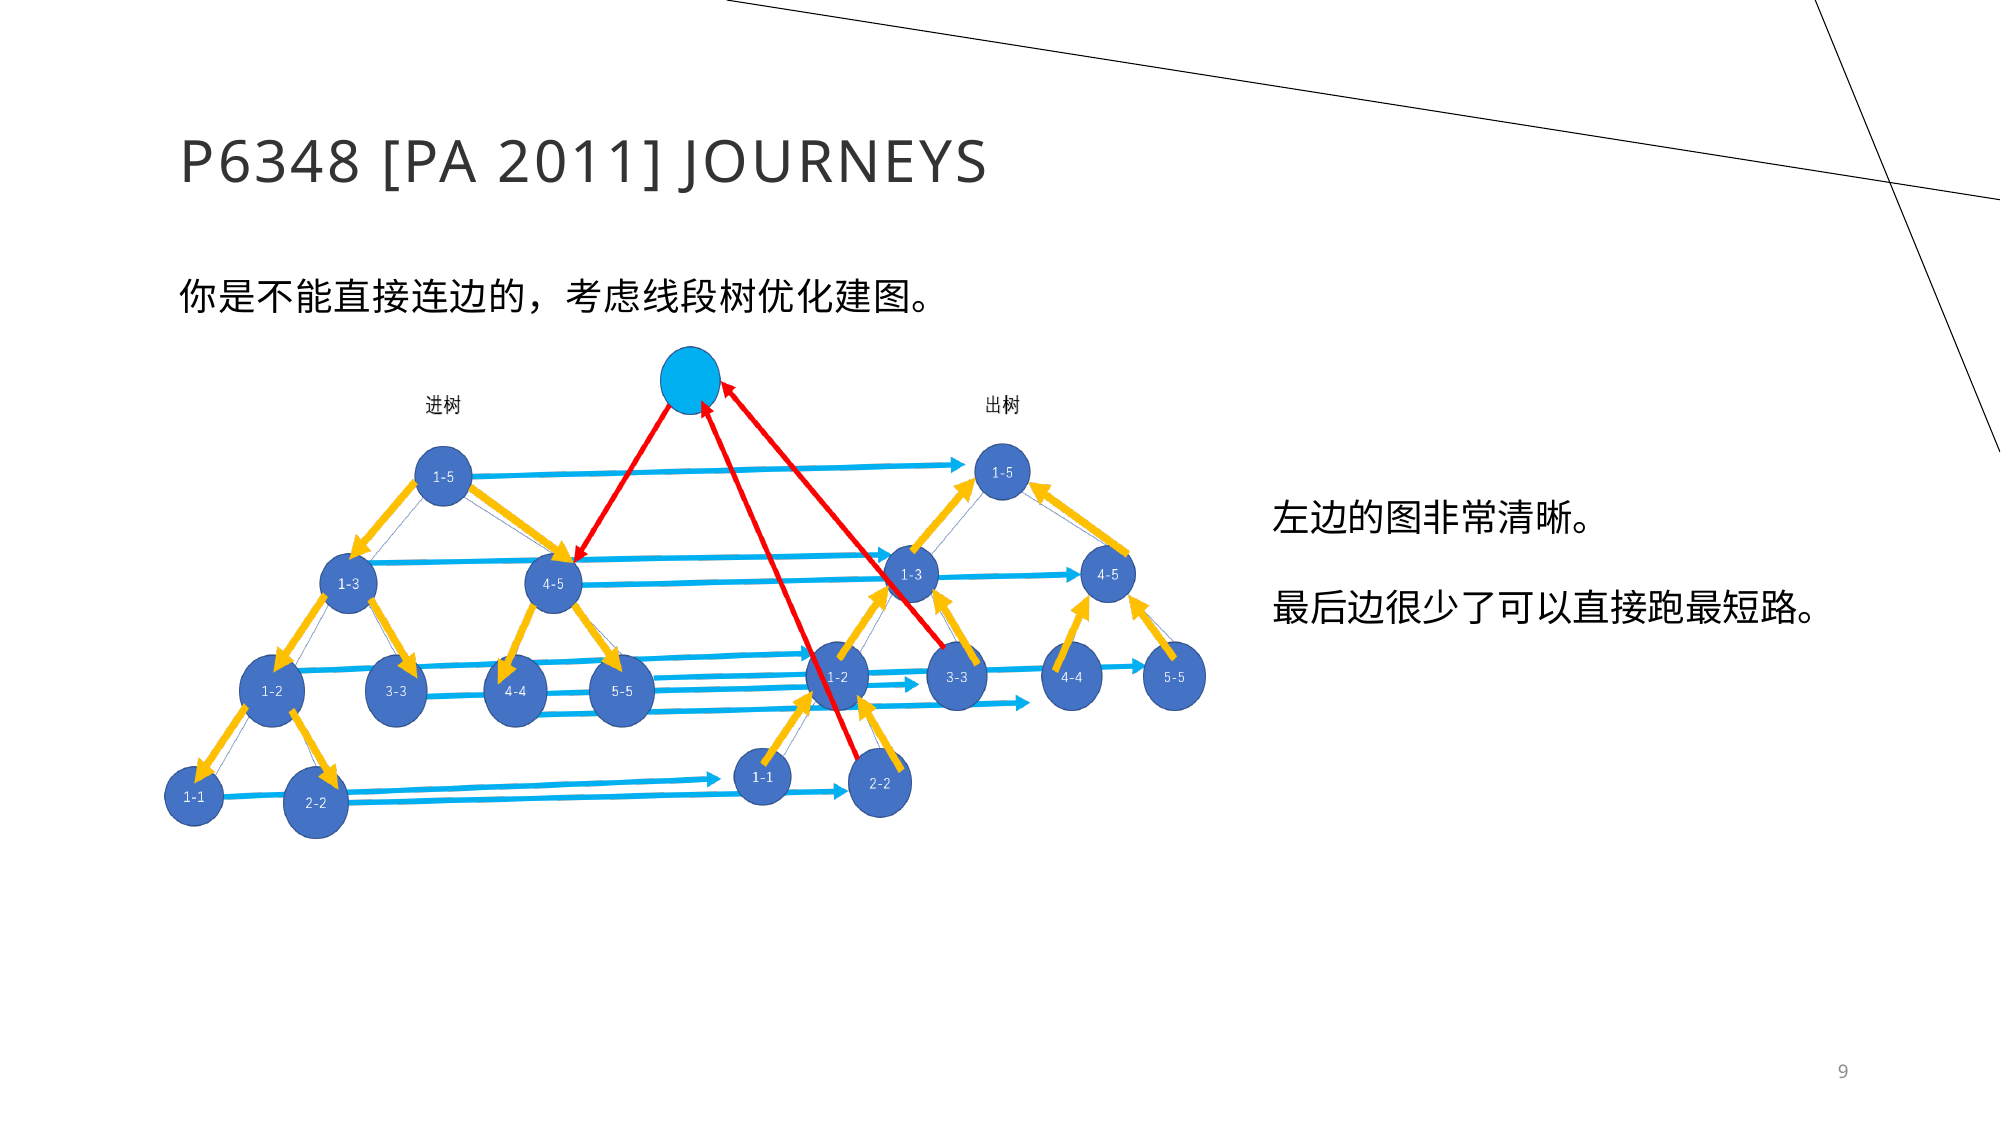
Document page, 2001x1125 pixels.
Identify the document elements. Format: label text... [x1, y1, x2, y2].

slide_number 9 [1701, 1042, 1864, 1103]
picture [164, 346, 1206, 839]
list 你是不能直接连边的，考虑线段树优化建图。 [164, 272, 1629, 927]
title P6348 [PA 2011] Journeys [164, 94, 1798, 203]
text_box 左边的图非常清晰。 最后边很少了可以直接跑最短路。 [1258, 486, 1979, 682]
